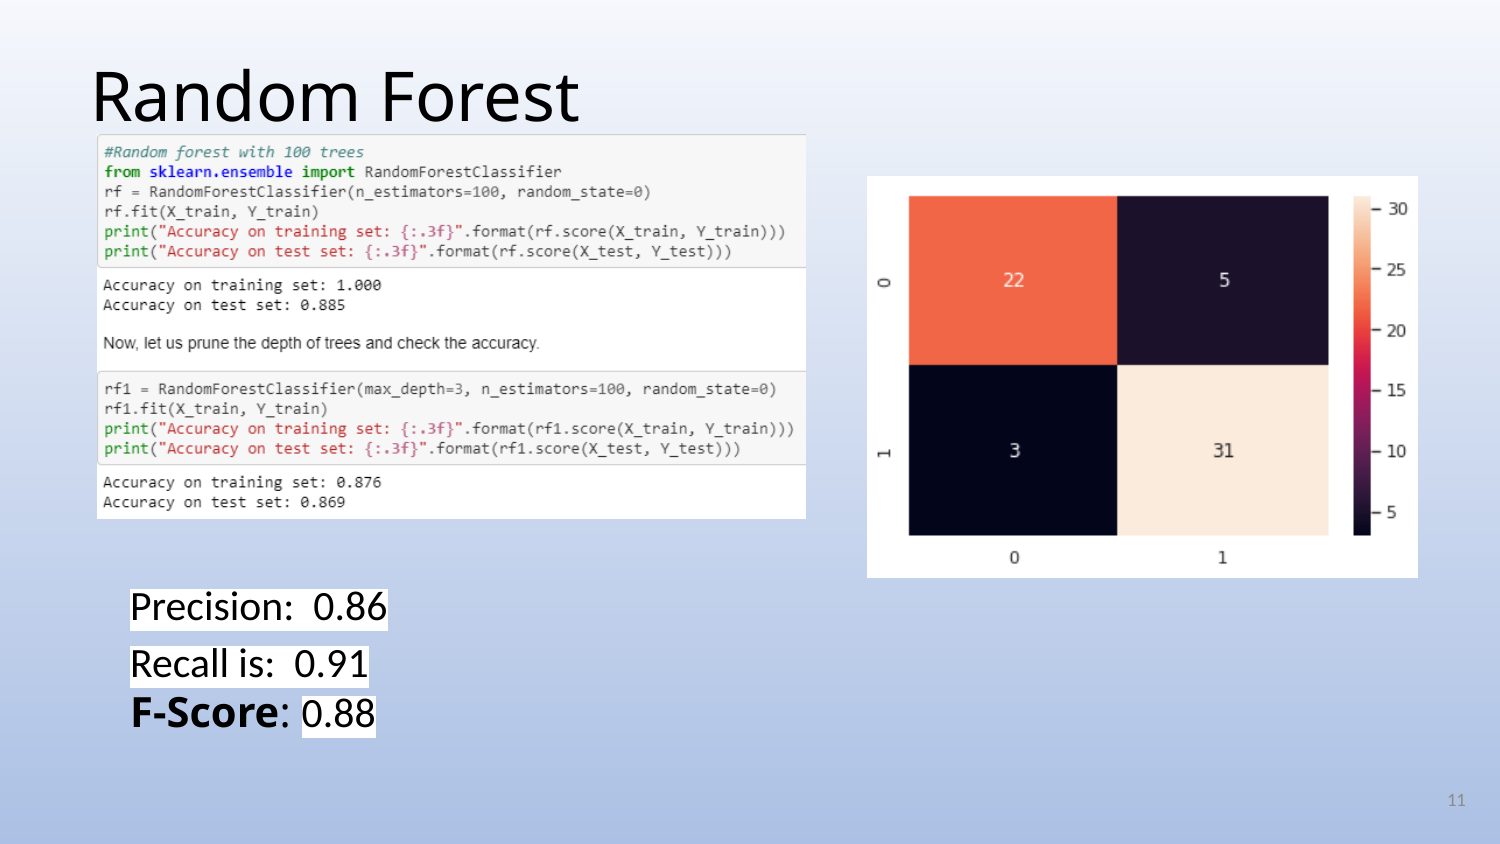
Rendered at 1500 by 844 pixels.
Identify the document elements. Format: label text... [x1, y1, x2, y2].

picture [867, 176, 1418, 579]
slide_number 11 [1391, 766, 1482, 832]
picture [97, 134, 806, 519]
title Random Forest [75, 10, 980, 152]
text_box Precision: 0.86 Recall is: 0.91 F-Score: 0.88 [115, 555, 525, 758]
